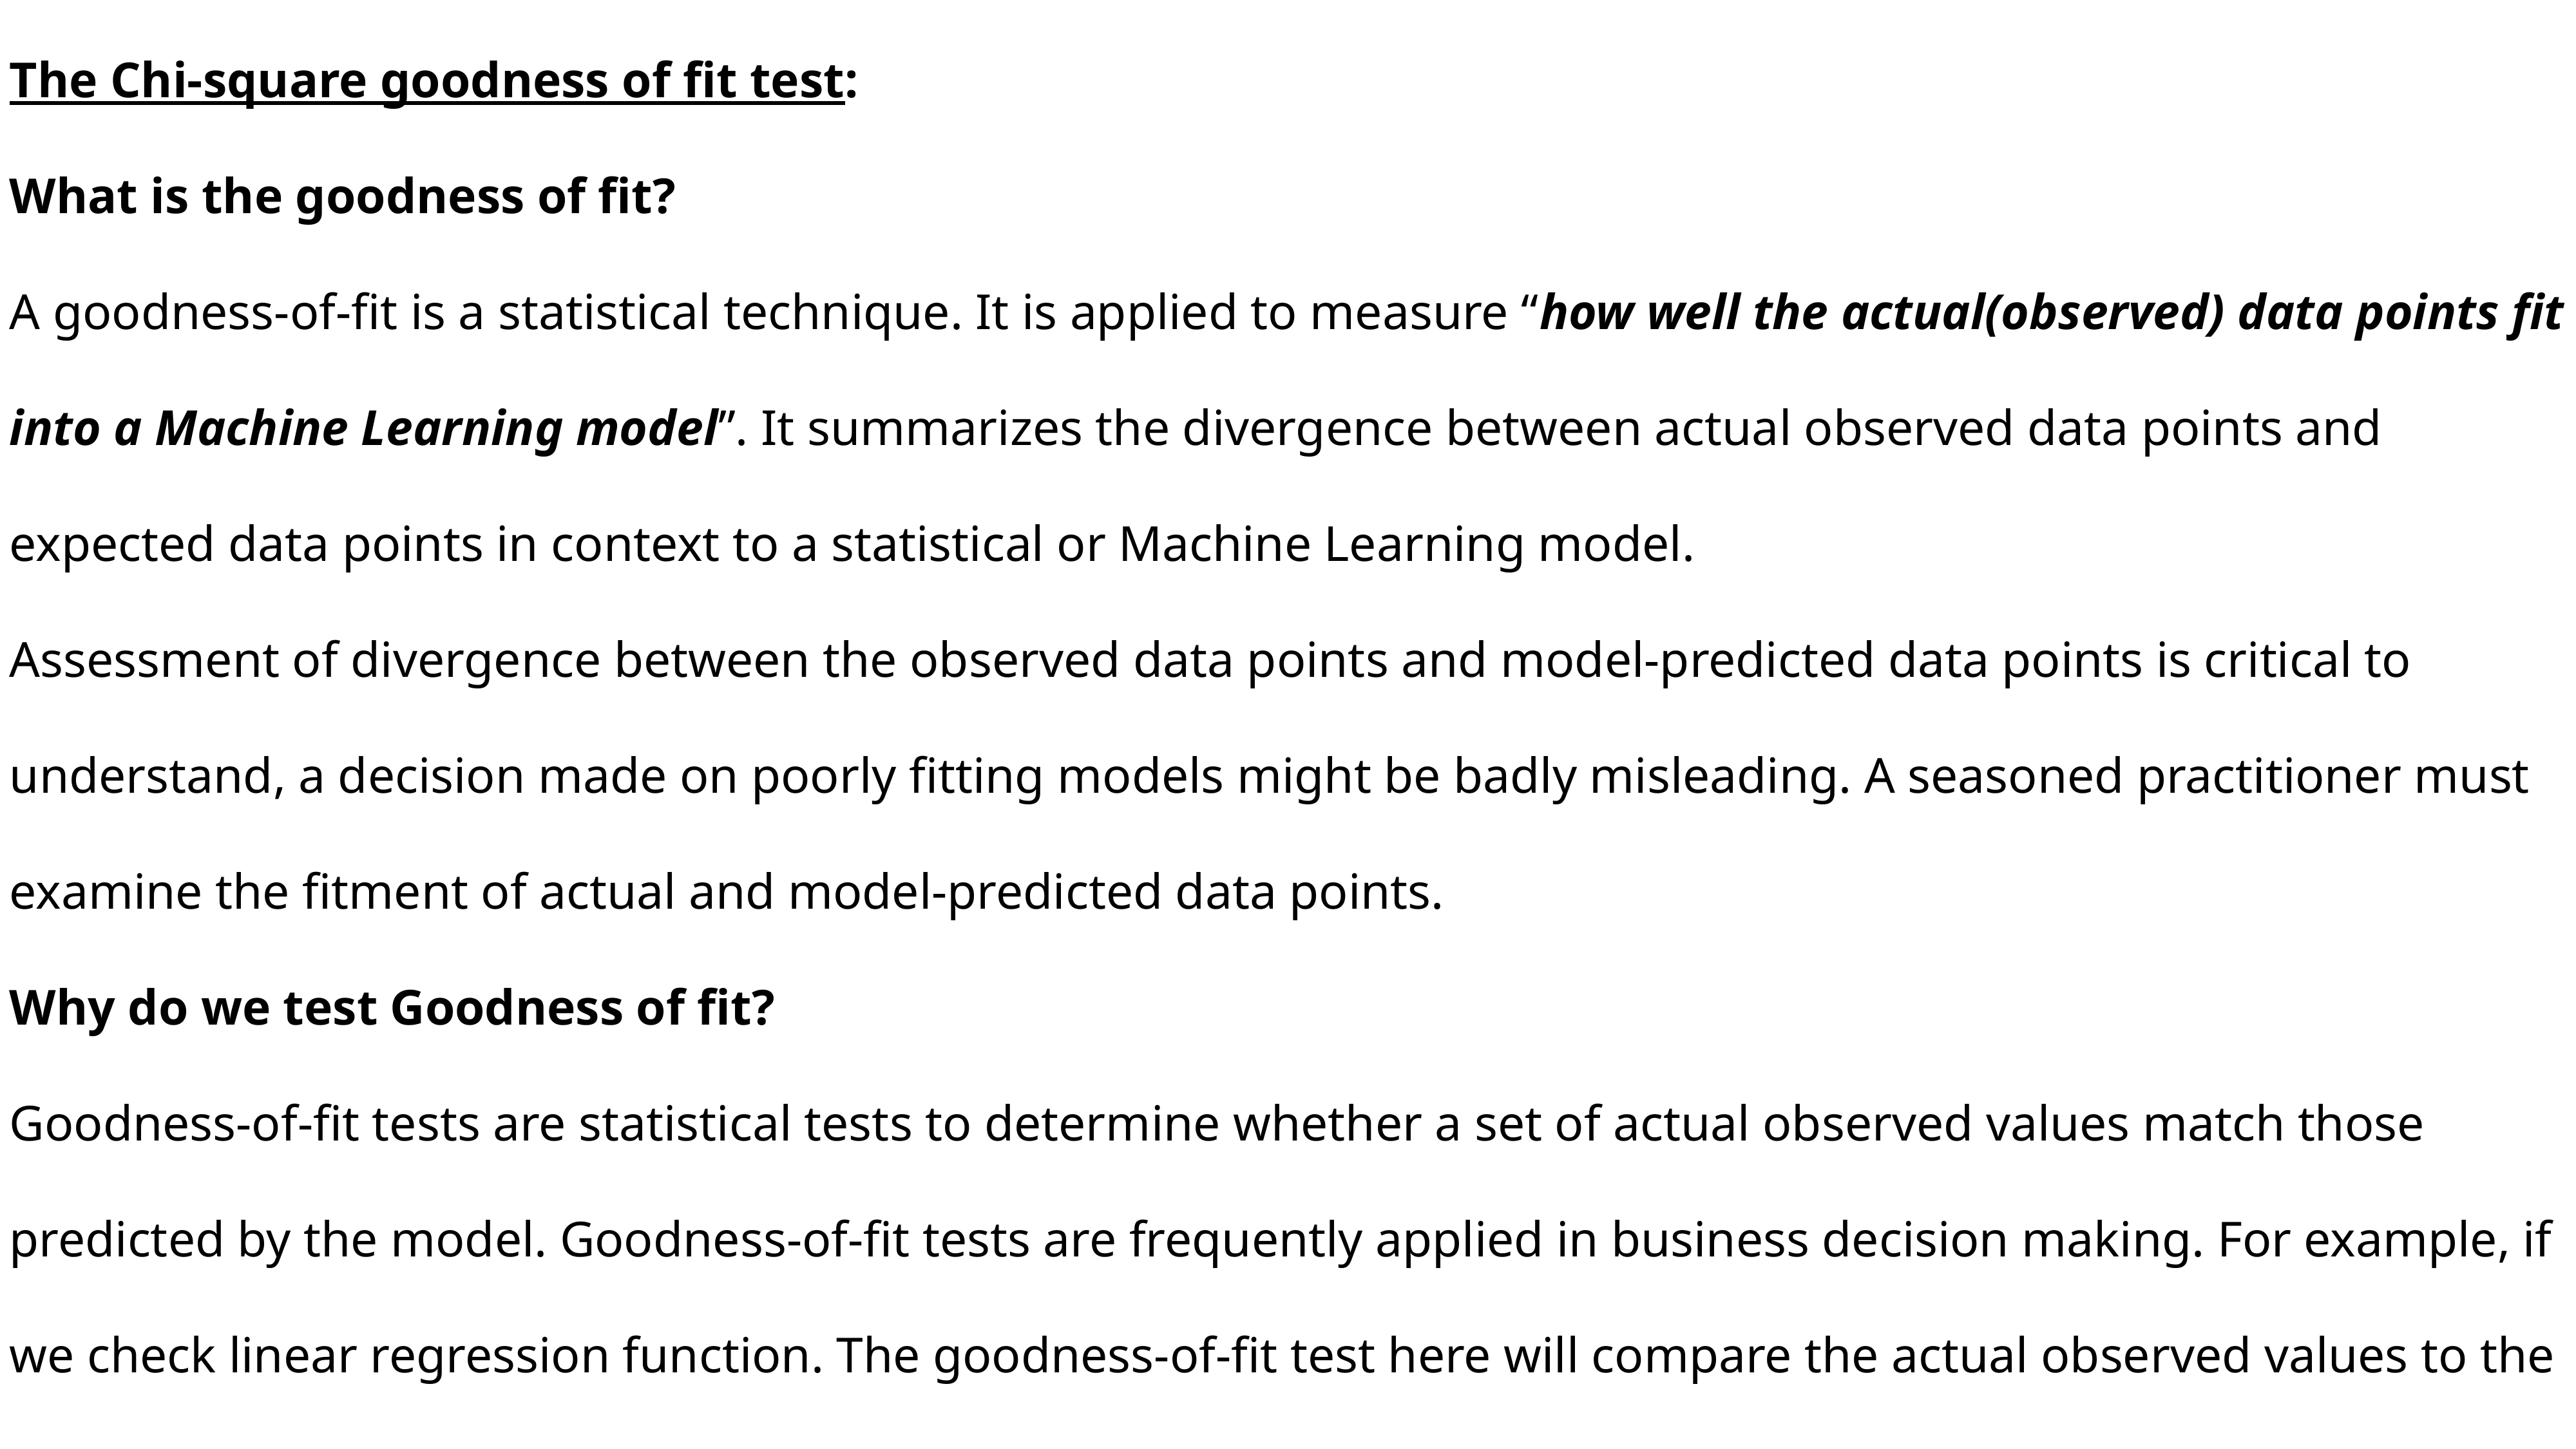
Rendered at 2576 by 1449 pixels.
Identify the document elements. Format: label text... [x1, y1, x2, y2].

text_box The Chi-square goodness of fit test: What is the goodness of fit? A goodness-of-fit is a statistical technique. It is applied to measure “how well the actual(observed) data points fit into a Machine Learning model”. It summarizes the divergence between actual observed data points and expected data points in context to a statistical or Machine Learning model. Assessment of divergence between the observed data points and model-predicted data points is critical to understand, a decision made on poorly fitting models might be badly misleading. A seasoned practitioner must examine the fitment of actual and model-predicted data points. Why do we test Goodness of fit? Goodness-of-fit tests are statistical tests to determine whether a set of actual observed values match those predicted by the model. Goodness-of-fit tests are frequently applied in business decision making. For example, if we check linear regression function. The goodness-of-fit test here will compare the actual observed values to the predicted values. [0, 0, 2576, 1449]
